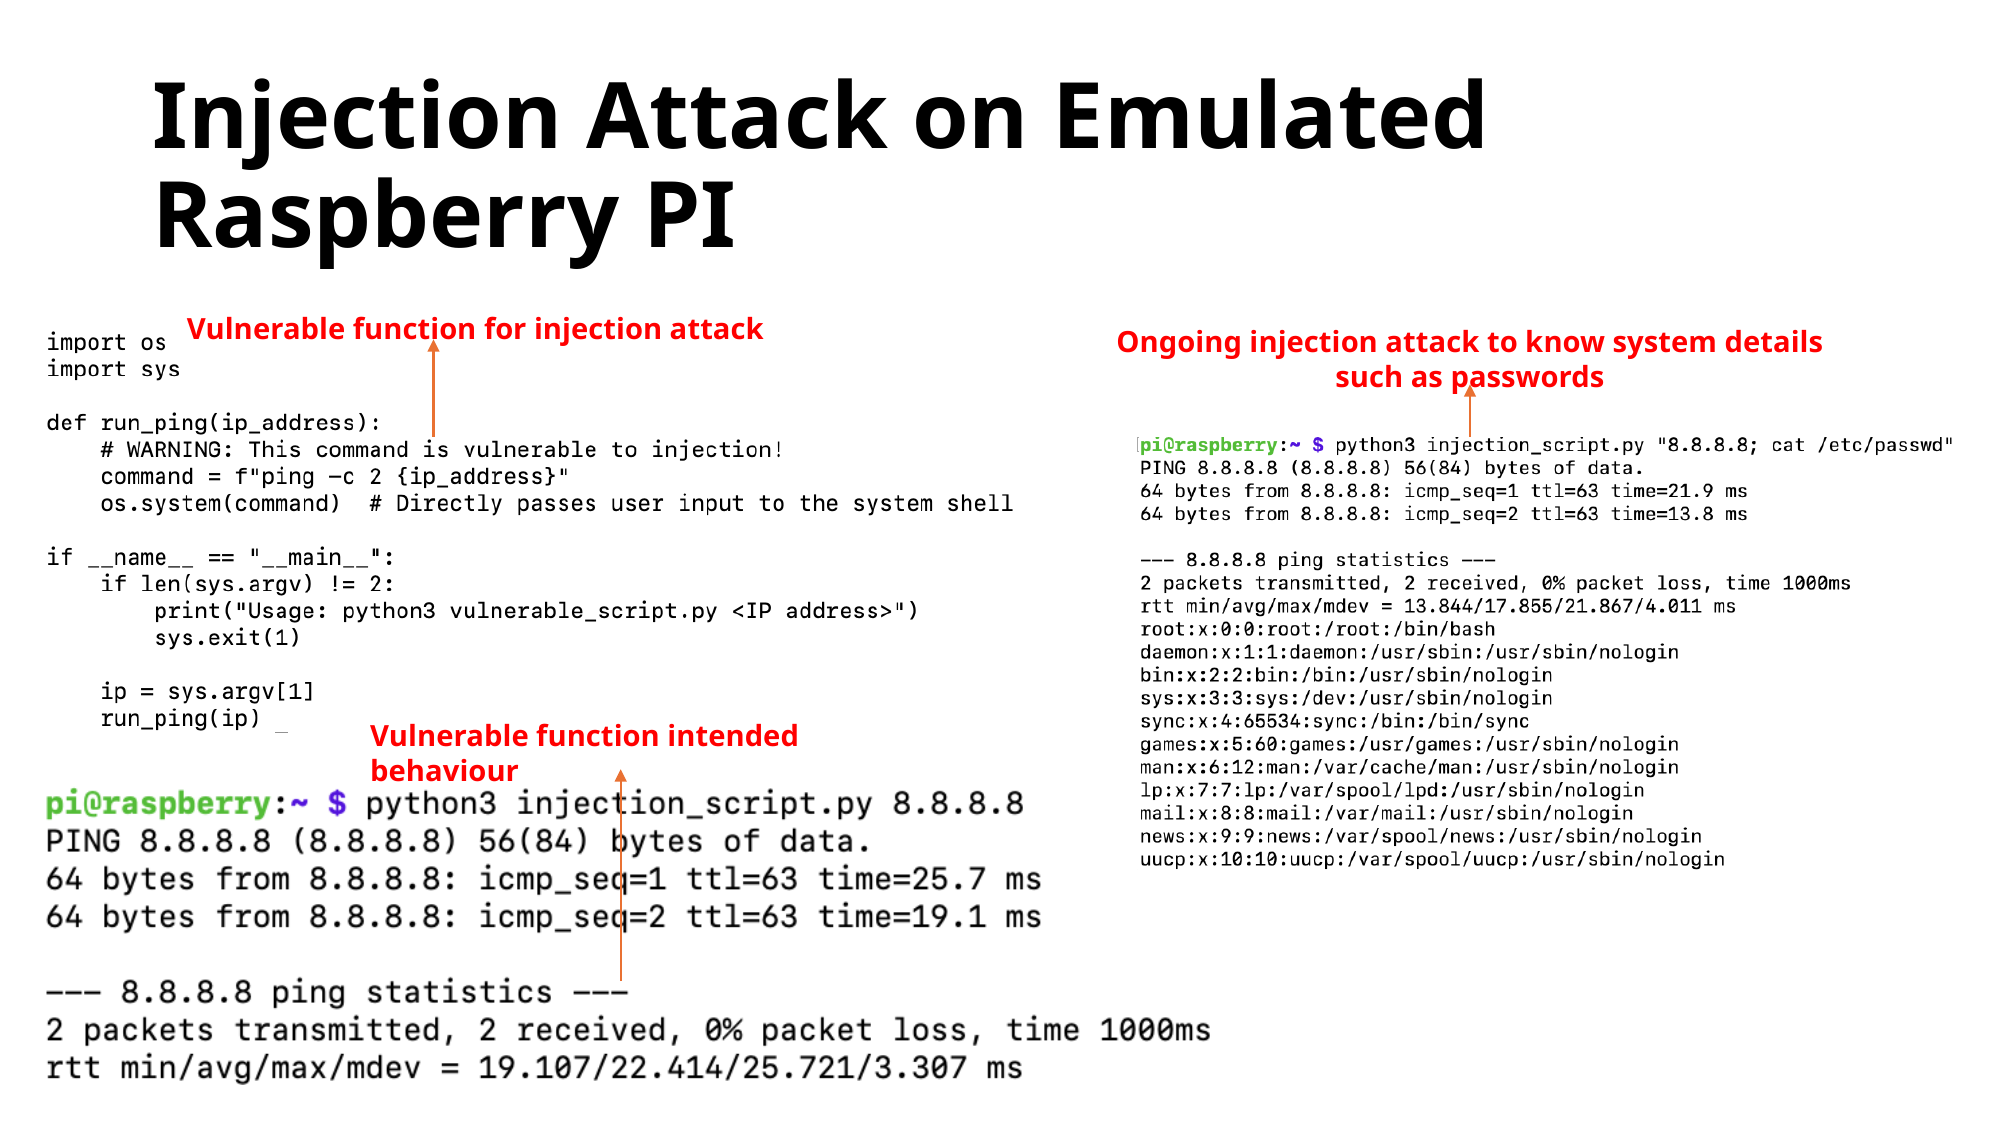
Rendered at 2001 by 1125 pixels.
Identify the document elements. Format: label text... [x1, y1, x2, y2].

title Injection Attack on Emulated Raspberry PI [137, 59, 1863, 278]
picture [44, 437, 1979, 1086]
text_box Vulnerable function intended behaviour [355, 734, 929, 783]
text_box Ongoing injection attack to know system details such as passwords [1095, 315, 1845, 401]
text_box Vulnerable function for injection attack [172, 303, 1061, 353]
picture [44, 327, 1017, 734]
